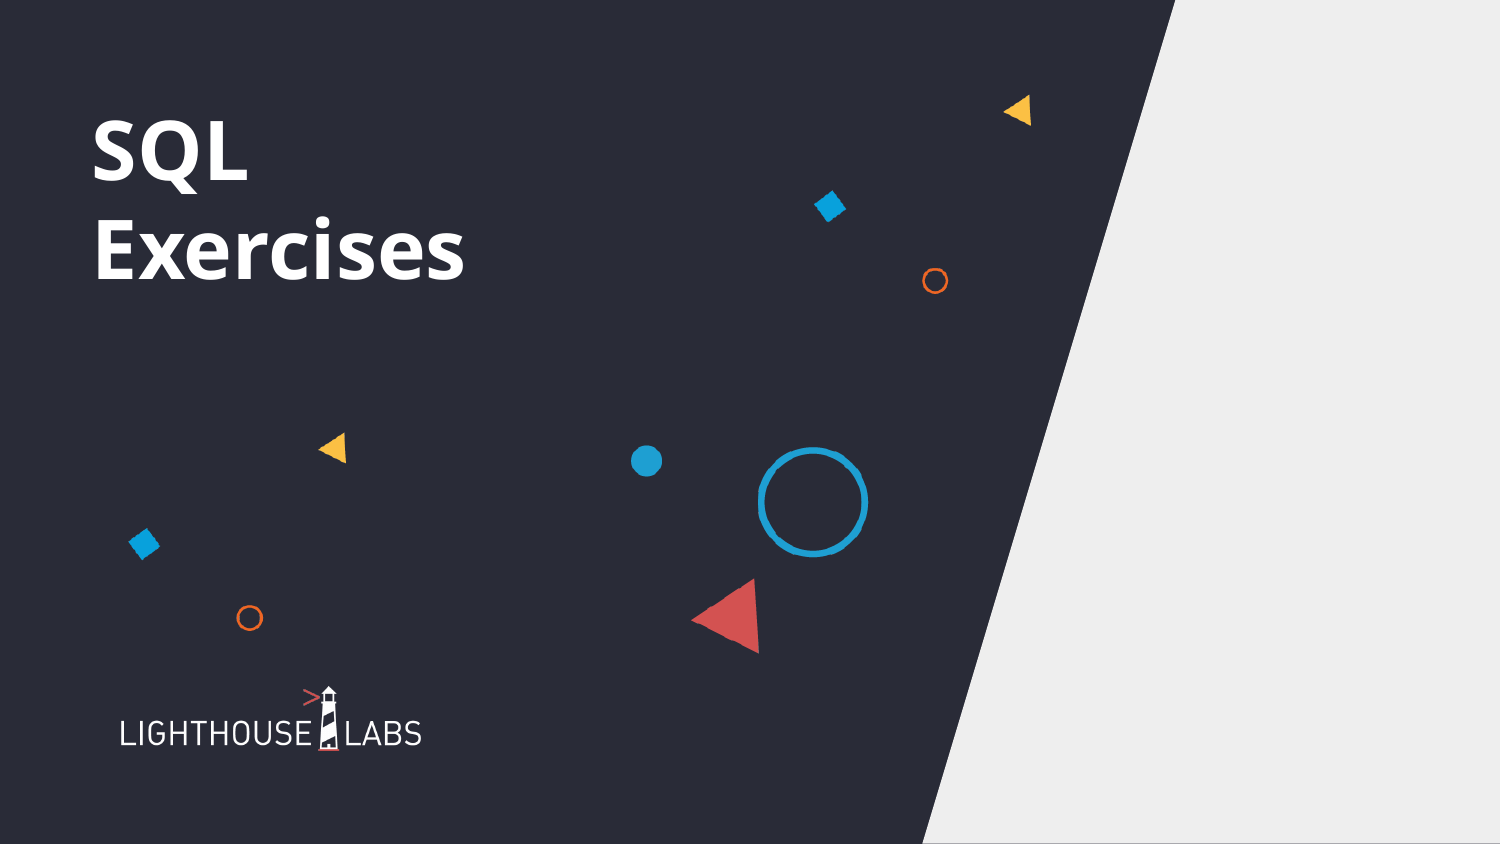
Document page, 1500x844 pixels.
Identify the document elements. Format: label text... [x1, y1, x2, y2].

picture [101, 390, 375, 664]
title SQL Exercises [76, 83, 733, 312]
text_box [922, 0, 1500, 844]
picture [120, 686, 422, 752]
picture [586, 383, 914, 710]
picture [787, 52, 1061, 326]
